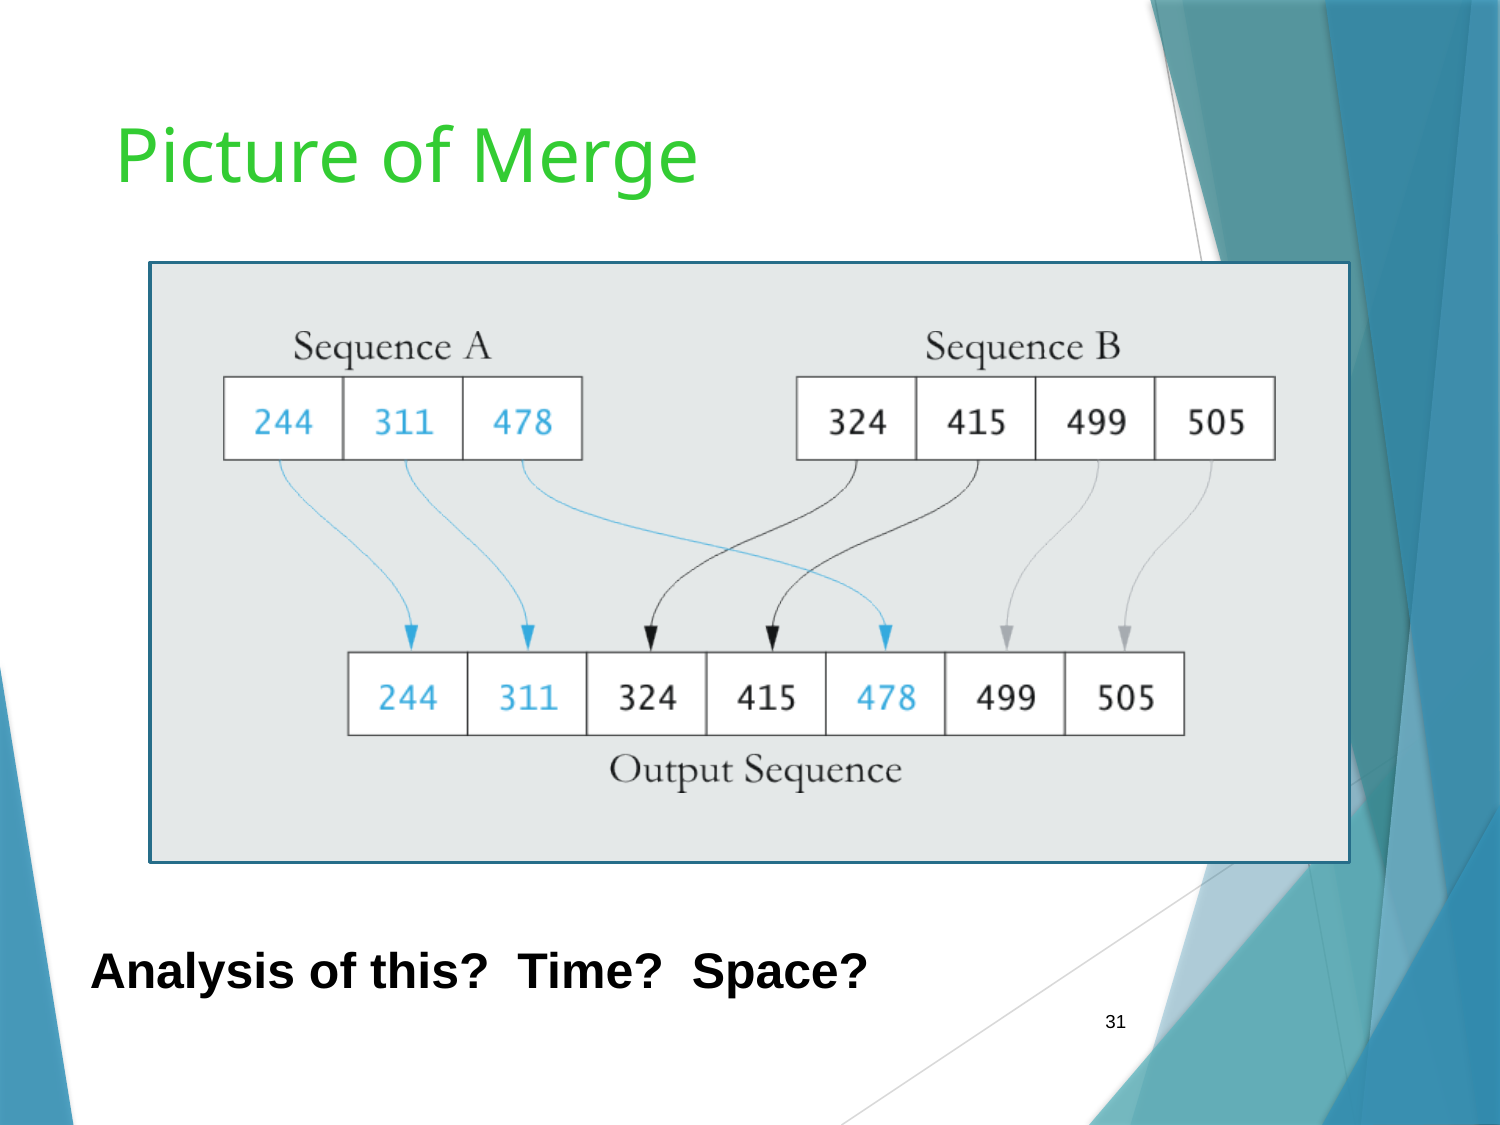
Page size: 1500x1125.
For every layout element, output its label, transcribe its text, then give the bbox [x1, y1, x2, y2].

picture [223, 331, 1277, 794]
title Picture of Merge [99, 99, 1142, 317]
text_box [148, 261, 1351, 864]
text_box Analysis of this? Time? Space? [75, 937, 1463, 1050]
